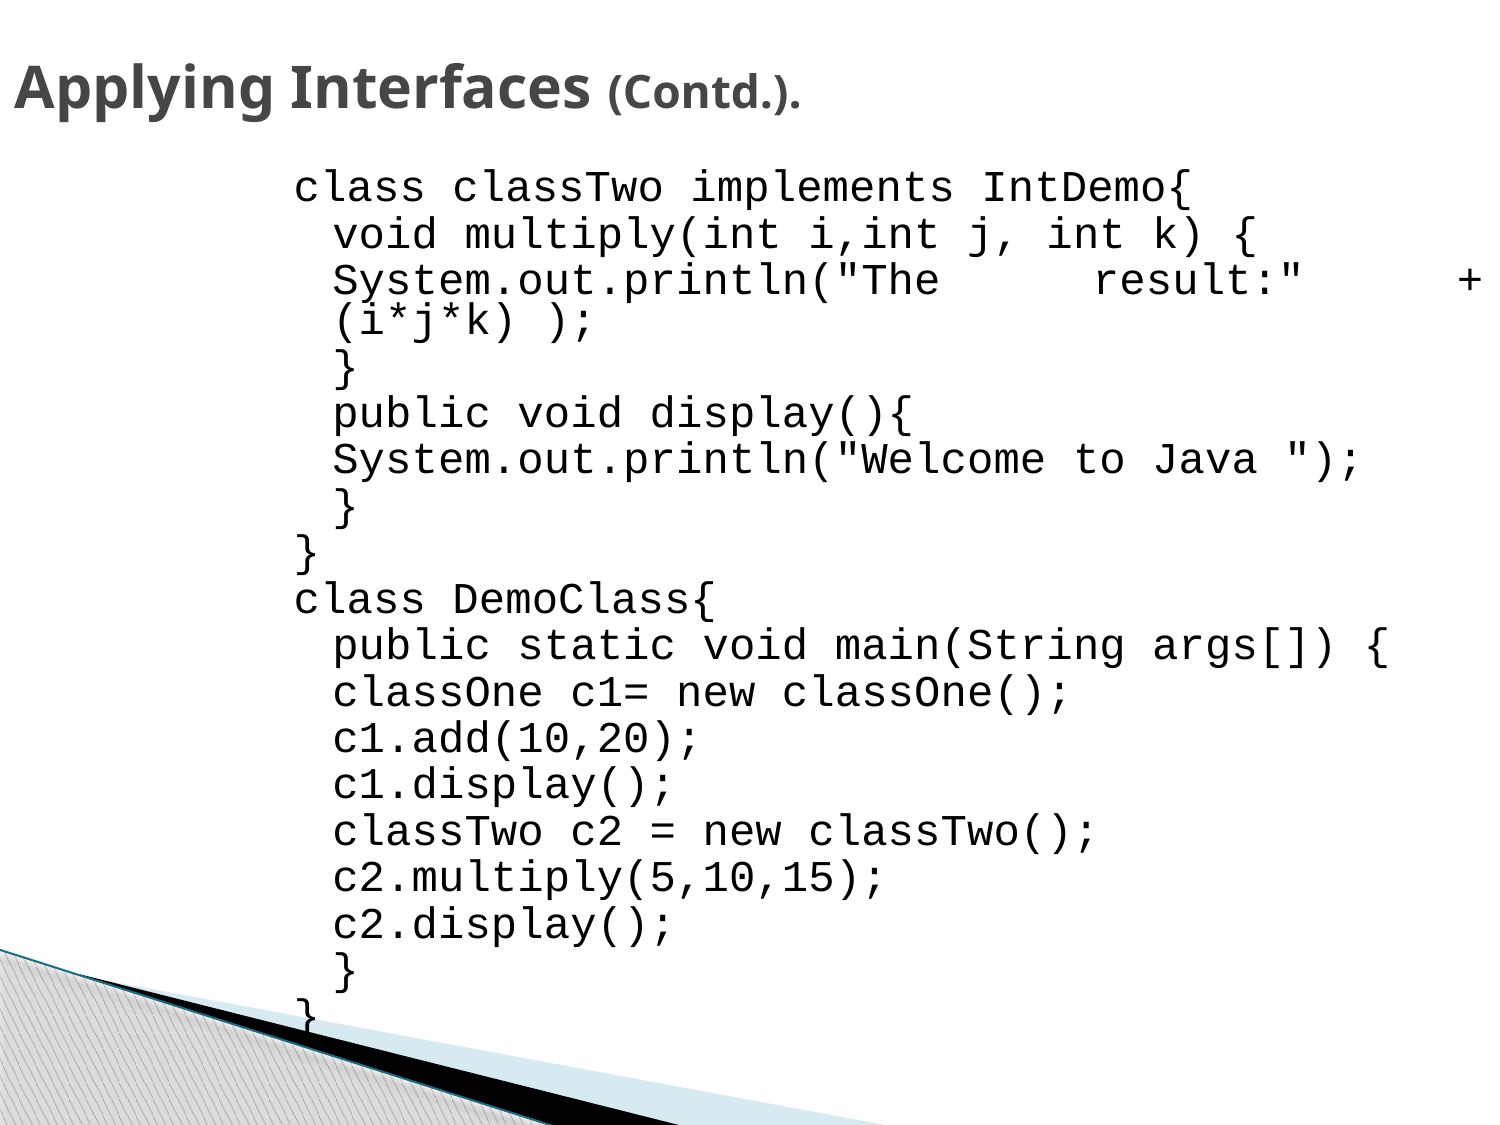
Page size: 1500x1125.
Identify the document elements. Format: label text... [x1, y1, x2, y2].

title Applying Interfaces (Contd.). [0, 37, 1241, 134]
list class classTwo implements IntDemo{ void multiply(int i,int j, int k) { System.out.println("The result:" +(i*j*k) ); } public void display(){ System.out.println("Welcome to Java "); } } class DemoClass{ public static void main(String args[]) { classOne c1= new classOne(); c1.add(10,20); c1.display(); classTwo c2 = new classTwo(); c2.multiply(5,10,15); c2.display(); } } [262, 162, 1500, 1063]
